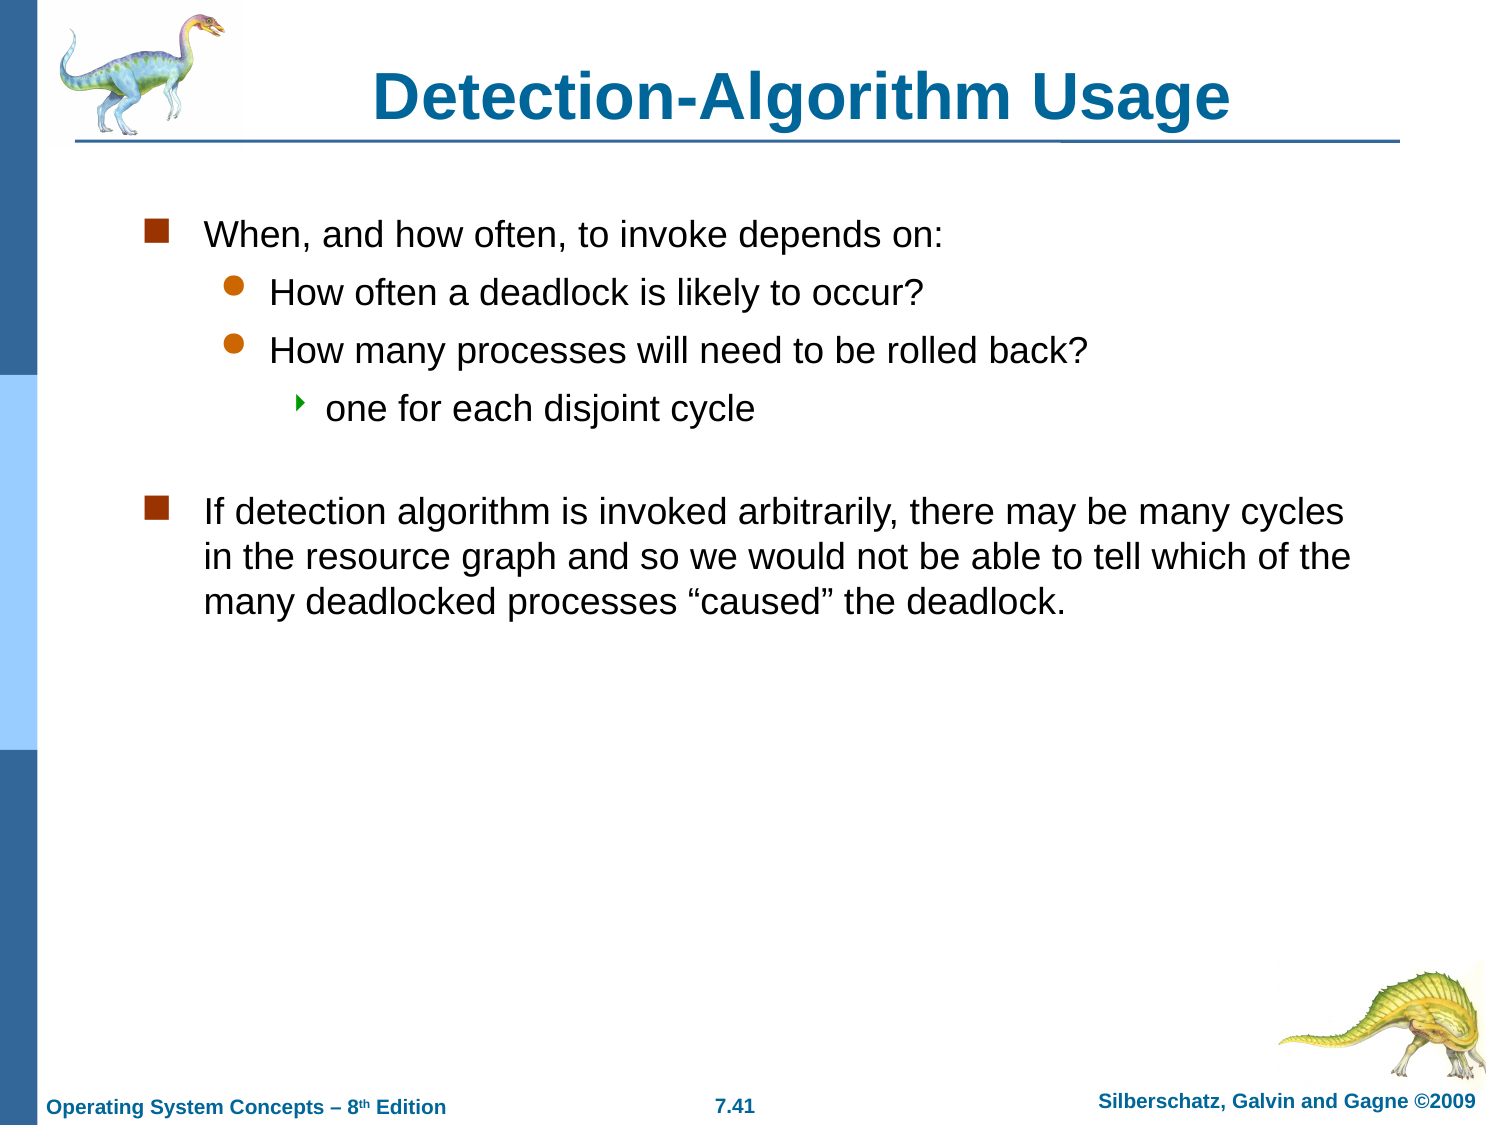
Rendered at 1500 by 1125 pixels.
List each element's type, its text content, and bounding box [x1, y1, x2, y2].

title Detection-Algorithm Usage [180, 45, 1426, 141]
picture [46, 0, 243, 149]
list When, and how often, to invoke depends on: How often a deadlock is likely to occur? How many processes will need to be rolled back? one for each disjoint cycle If detection algorithm is invoked arbitrarily, there may be many cycles in the resource graph and so we would not be able to tell which of the many deadlocked processes “caused” the deadlock. [132, 202, 1398, 946]
picture [1275, 959, 1486, 1090]
